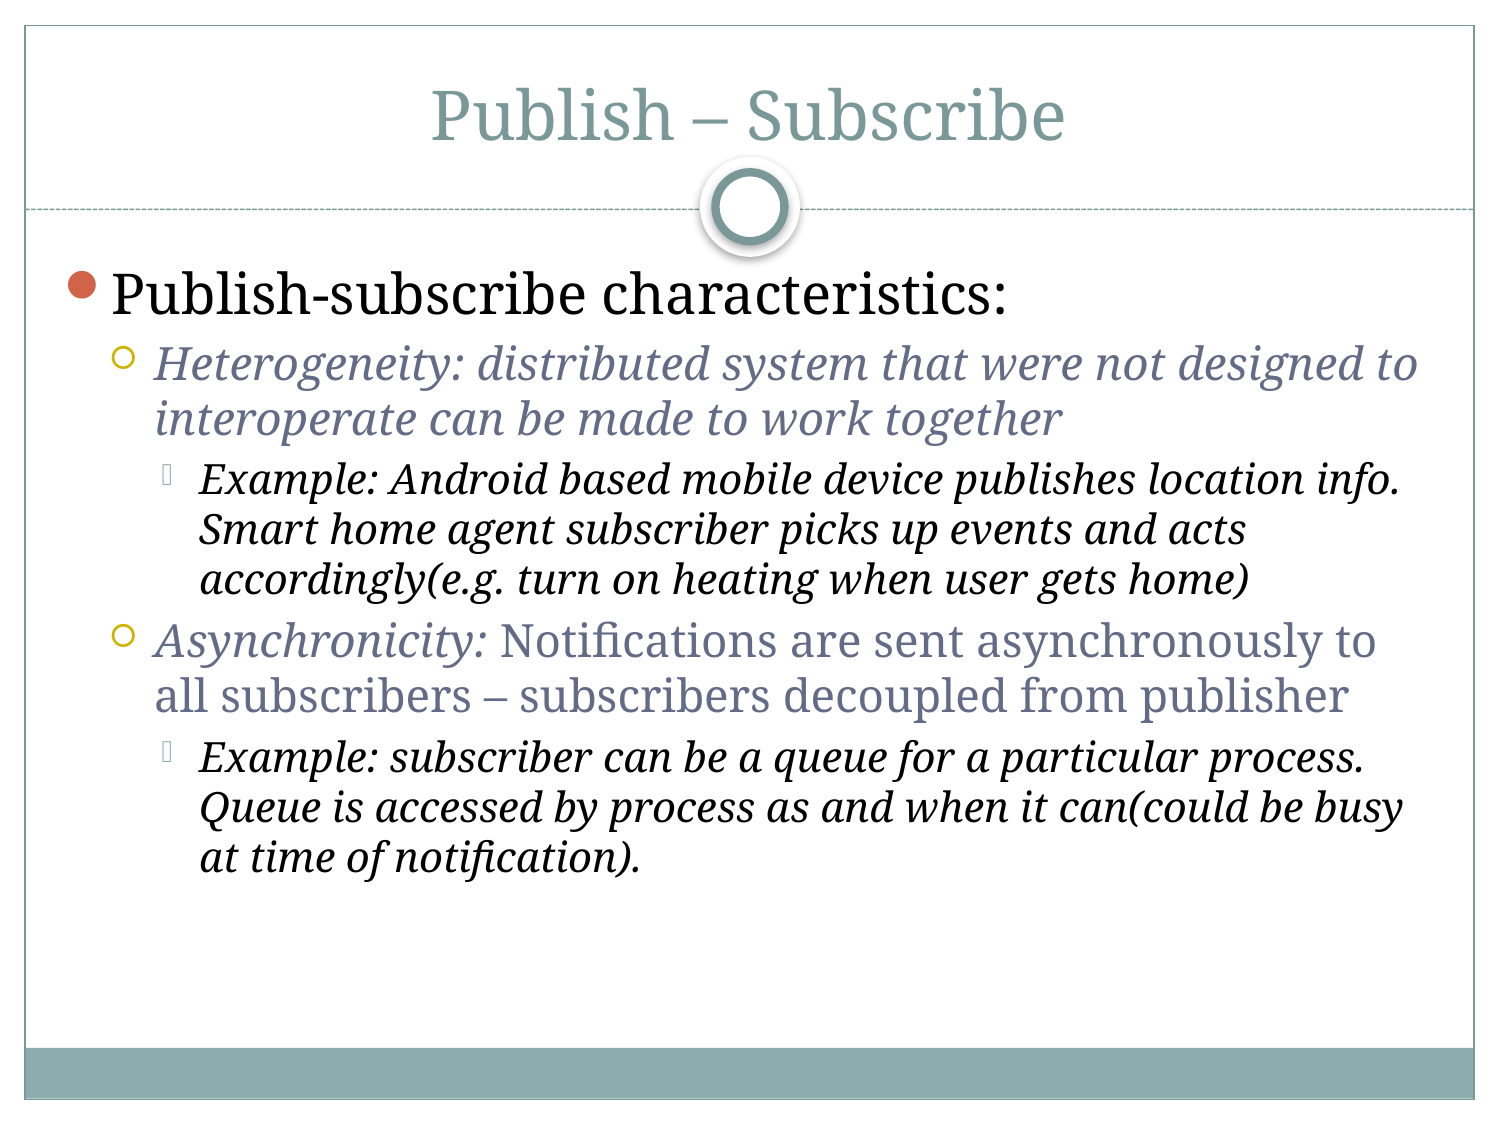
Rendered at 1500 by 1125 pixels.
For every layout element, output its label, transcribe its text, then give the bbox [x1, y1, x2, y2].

title Publish – Subscribe [49, 37, 1450, 162]
list Publish-subscribe characteristics: Heterogeneity: distributed system that were not designed to interoperate can be made to work together Example: Android based mobile device publishes location info. Smart home agent subscriber picks up events and acts accordingly(e.g. turn on heating when user gets home) Asynchronicity: Notifications are sent asynchronously to all subscribers – subscribers decoupled from publisher Example: subscriber can be a queue for a particular process. Queue is accessed by process as and when it can(could be busy at time of notification). [49, 250, 1445, 1001]
